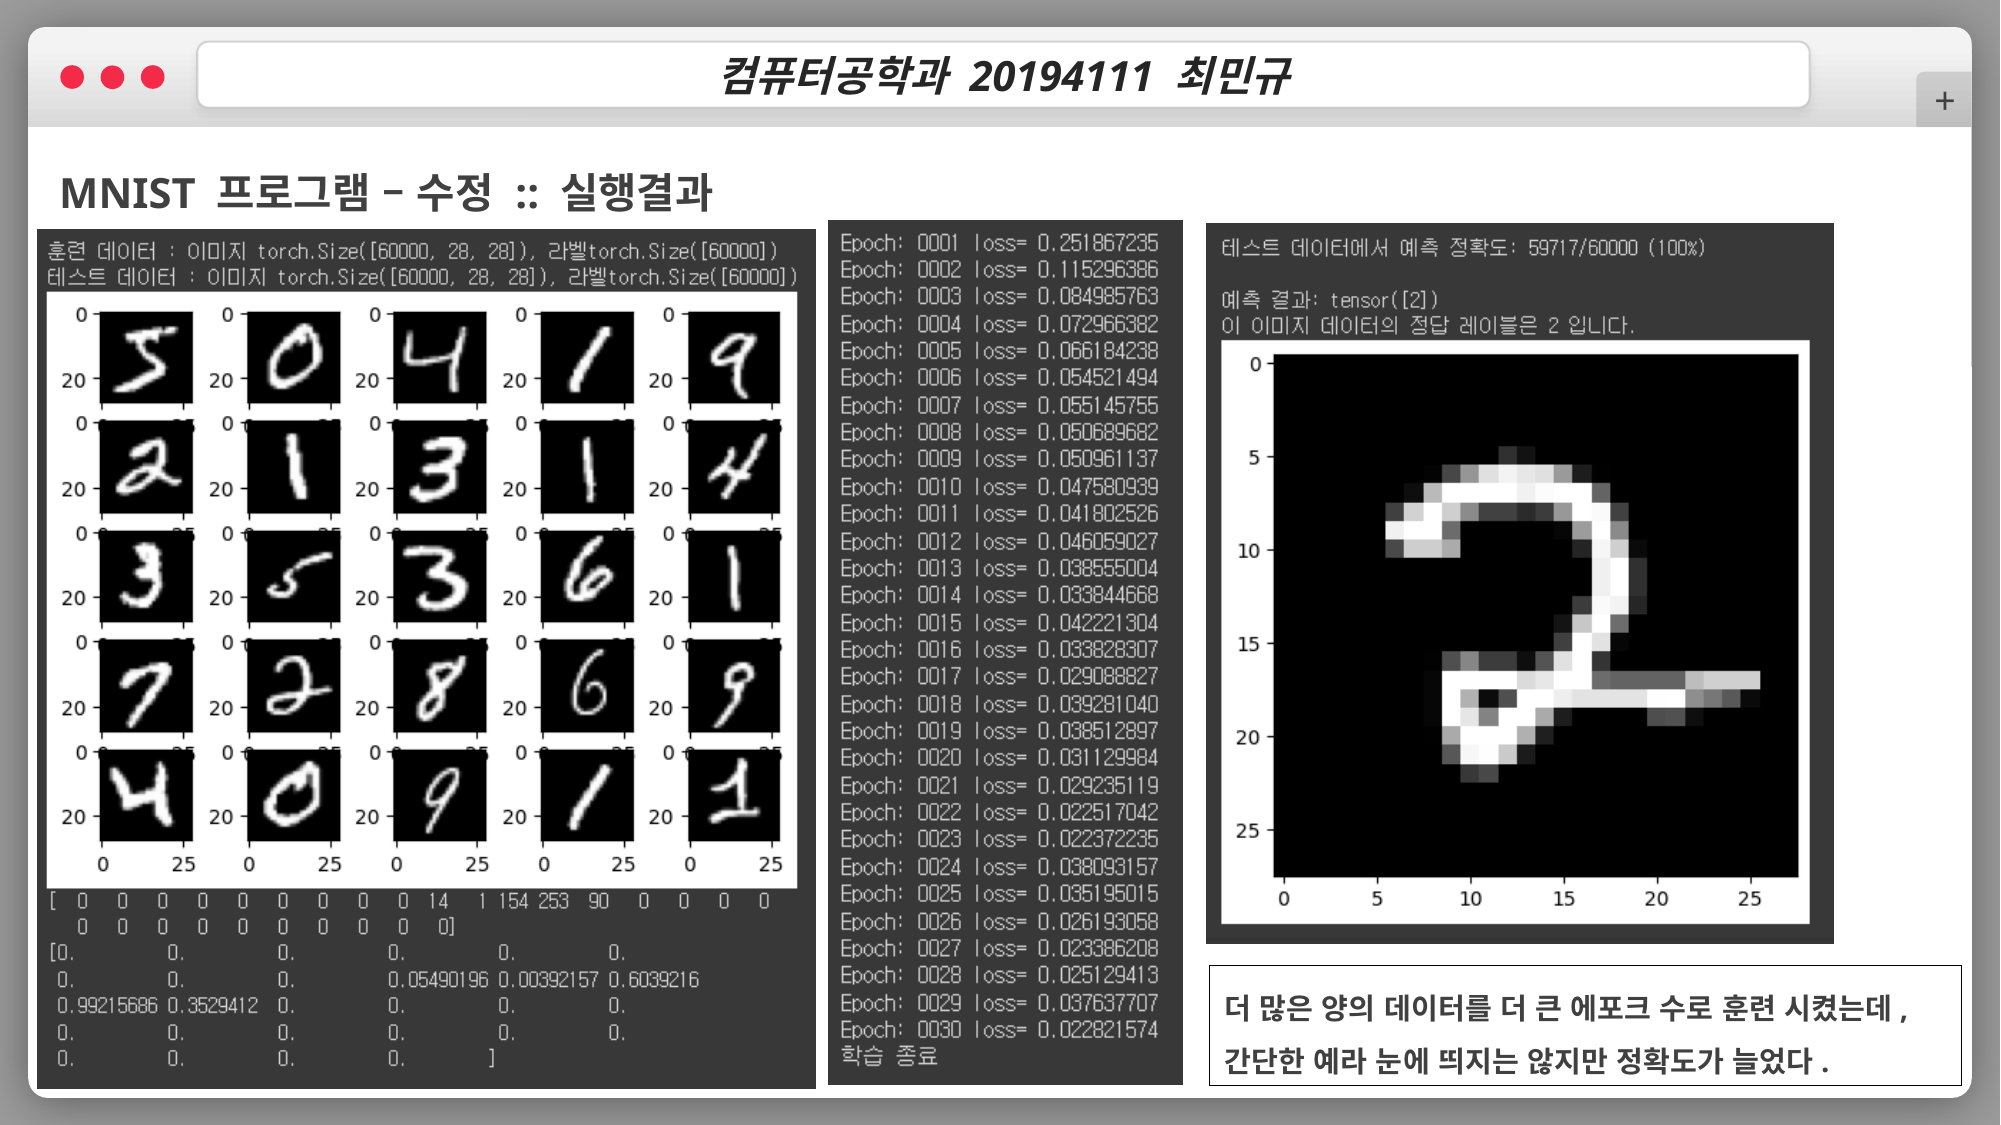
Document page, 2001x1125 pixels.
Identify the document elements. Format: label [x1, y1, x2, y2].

text_box [28, 27, 1972, 1098]
picture [37, 229, 816, 1089]
picture [828, 221, 1183, 1086]
picture [1206, 223, 1834, 944]
